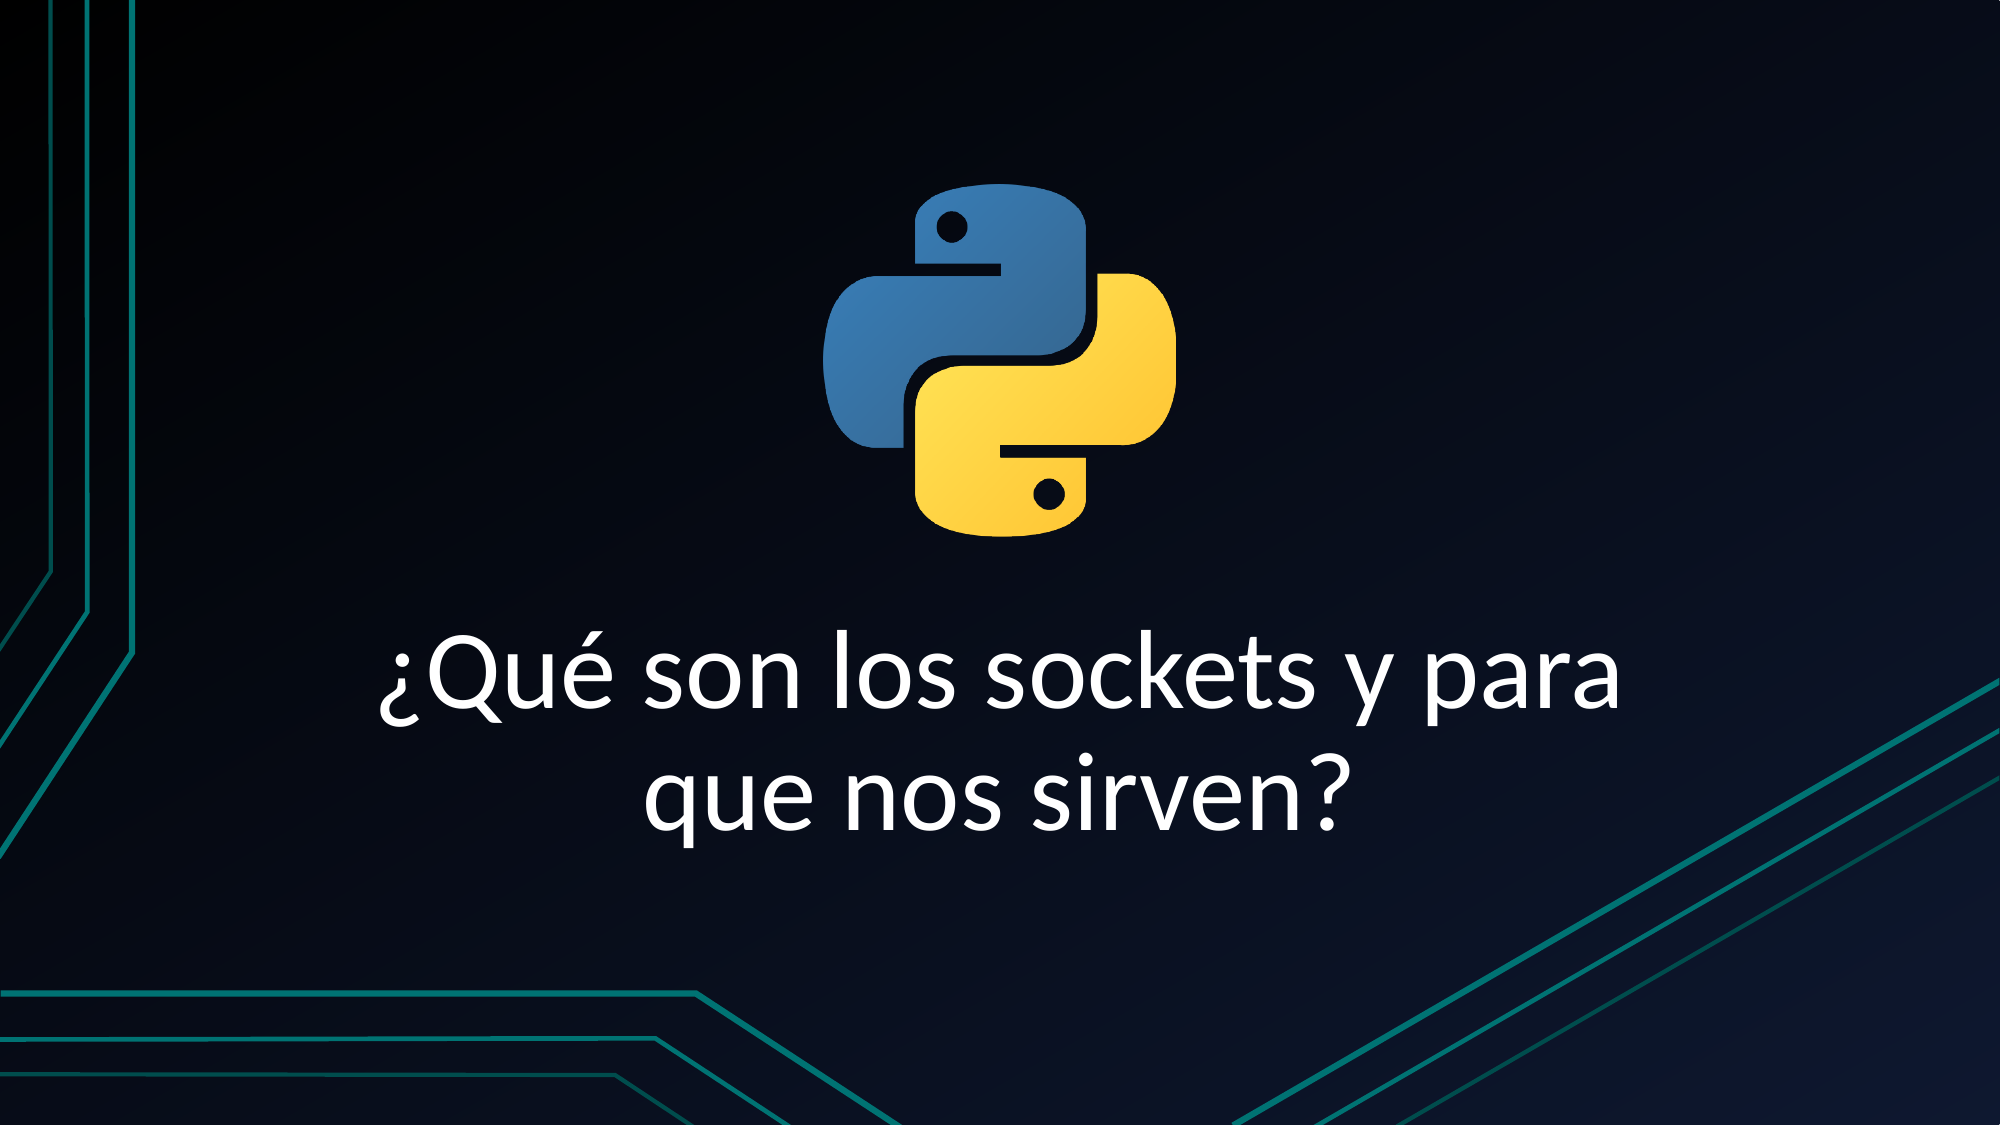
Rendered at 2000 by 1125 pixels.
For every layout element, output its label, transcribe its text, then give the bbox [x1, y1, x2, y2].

picture [823, 184, 1177, 537]
title ¿Qué son los sockets y para que nos sirven? [283, 536, 1717, 865]
